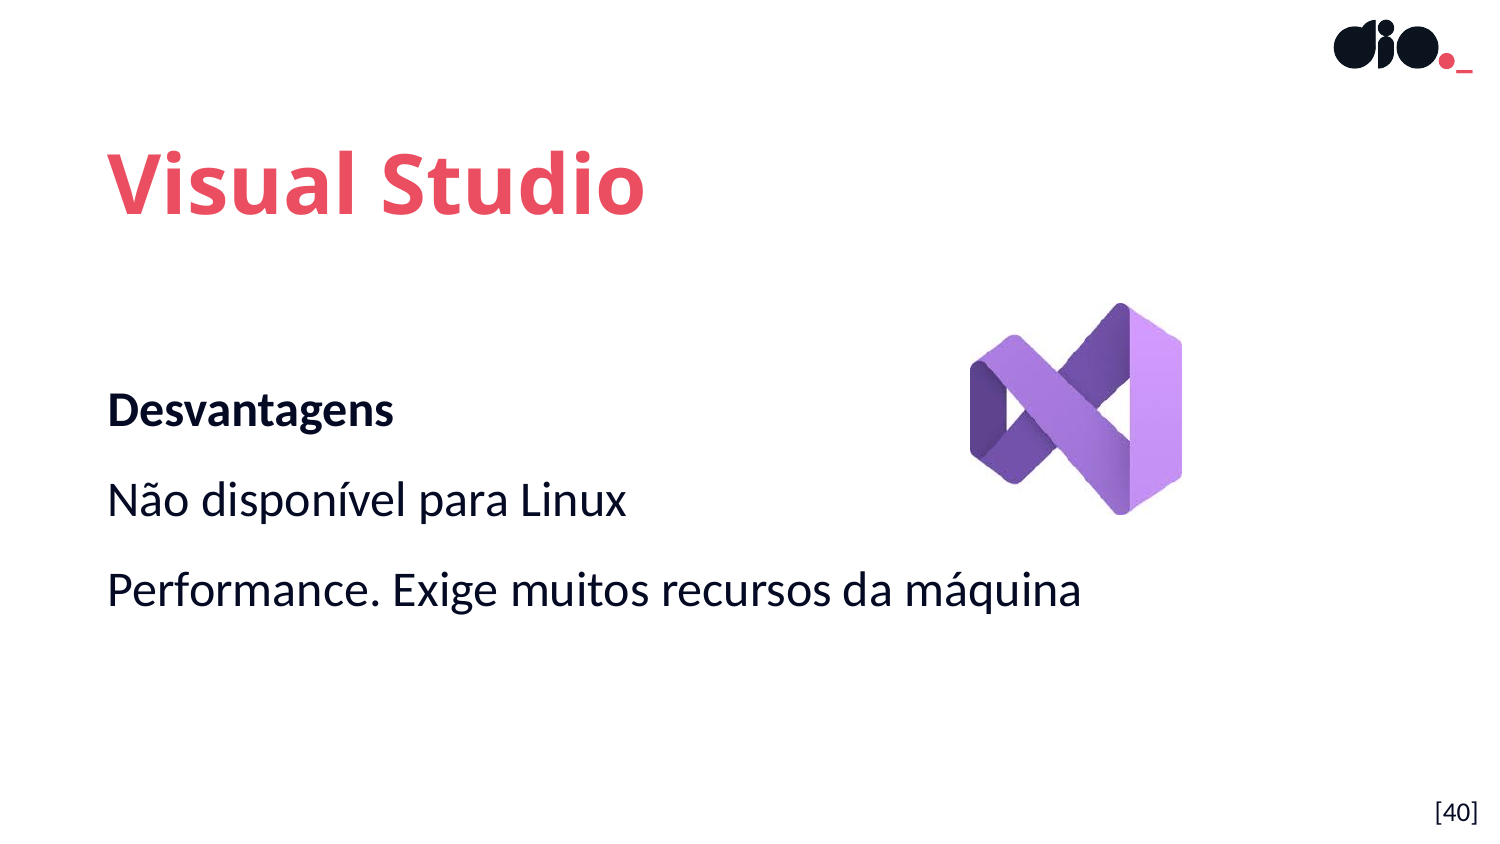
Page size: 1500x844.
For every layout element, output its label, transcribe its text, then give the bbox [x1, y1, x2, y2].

slide_number [‹#›] [1403, 779, 1494, 844]
text_box Visual Studio [92, 104, 1408, 243]
text_box Desvantagens Não disponível para Linux Performance. Exige muitos recursos da máquina [92, 243, 1245, 742]
picture [970, 303, 1182, 515]
picture [1333, 19, 1473, 74]
